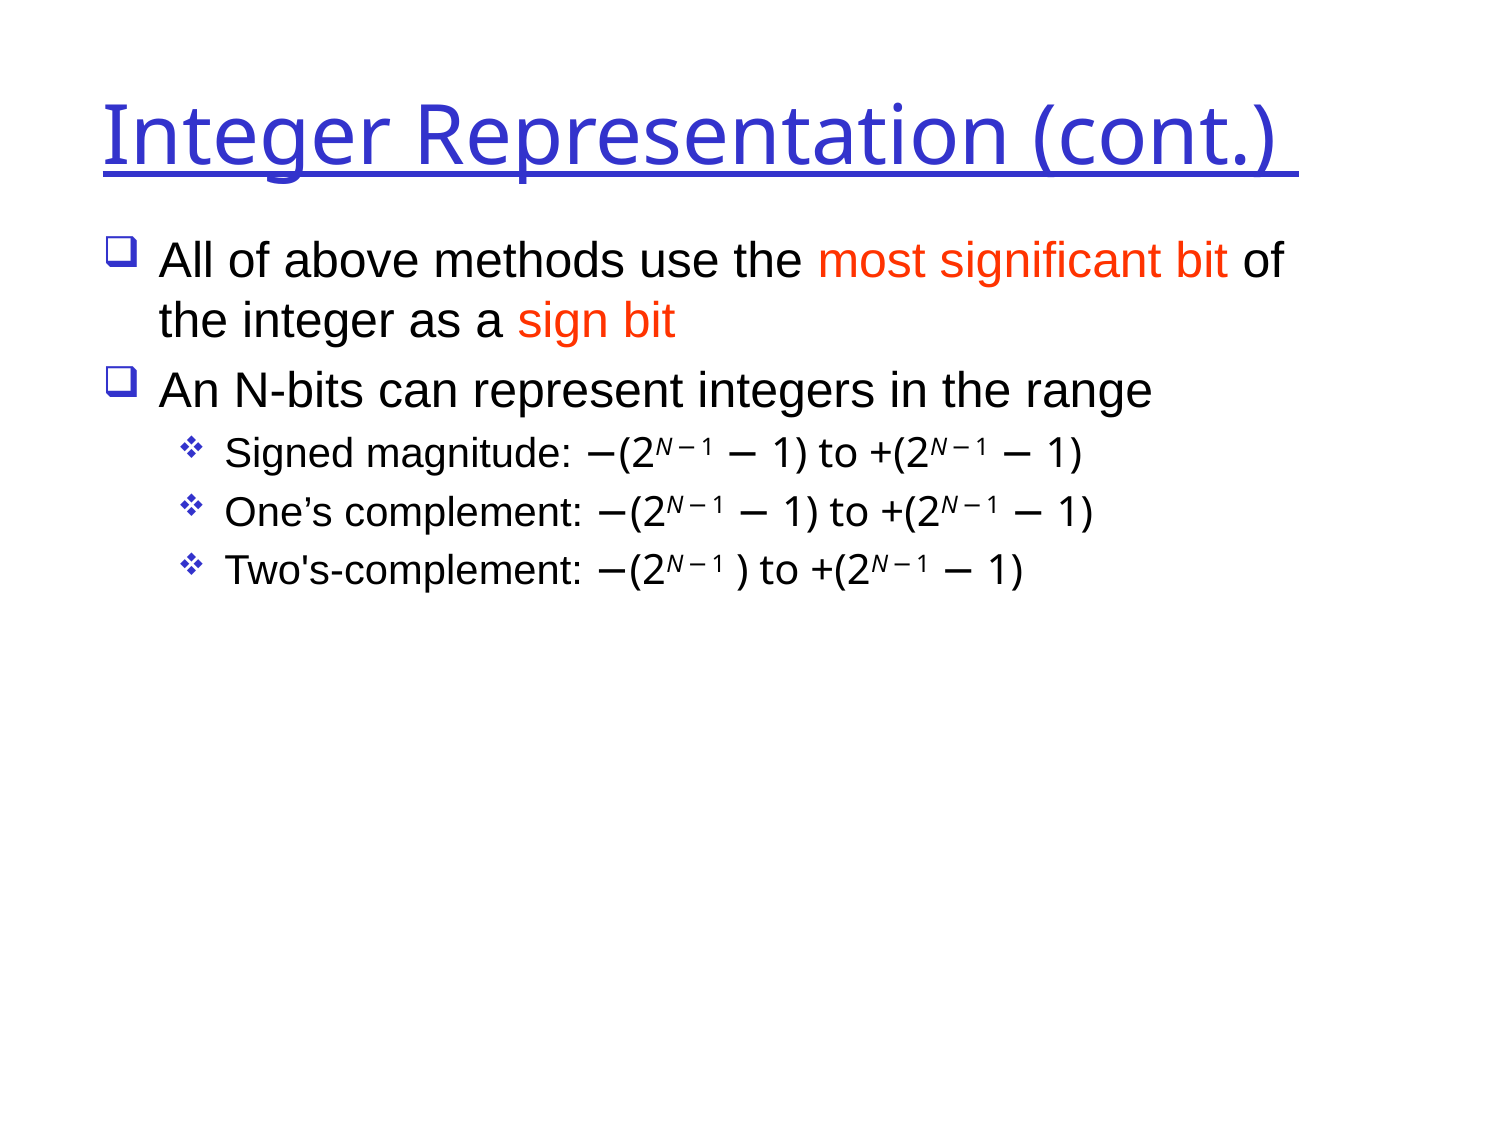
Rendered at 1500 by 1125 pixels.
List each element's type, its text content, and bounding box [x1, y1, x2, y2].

list All of above methods use the most significant bit of the integer as a sign bit An N-bits can represent integers in the range Signed magnitude: −(2N − 1 − 1) to +(2N − 1 − 1) One’s complement: −(2N − 1 − 1) to +(2N − 1 − 1) Two's-complement: −(2N − 1 ) to +(2N − 1 − 1) [87, 220, 1363, 1092]
title Integer Representation (cont.) [87, 37, 1363, 220]
